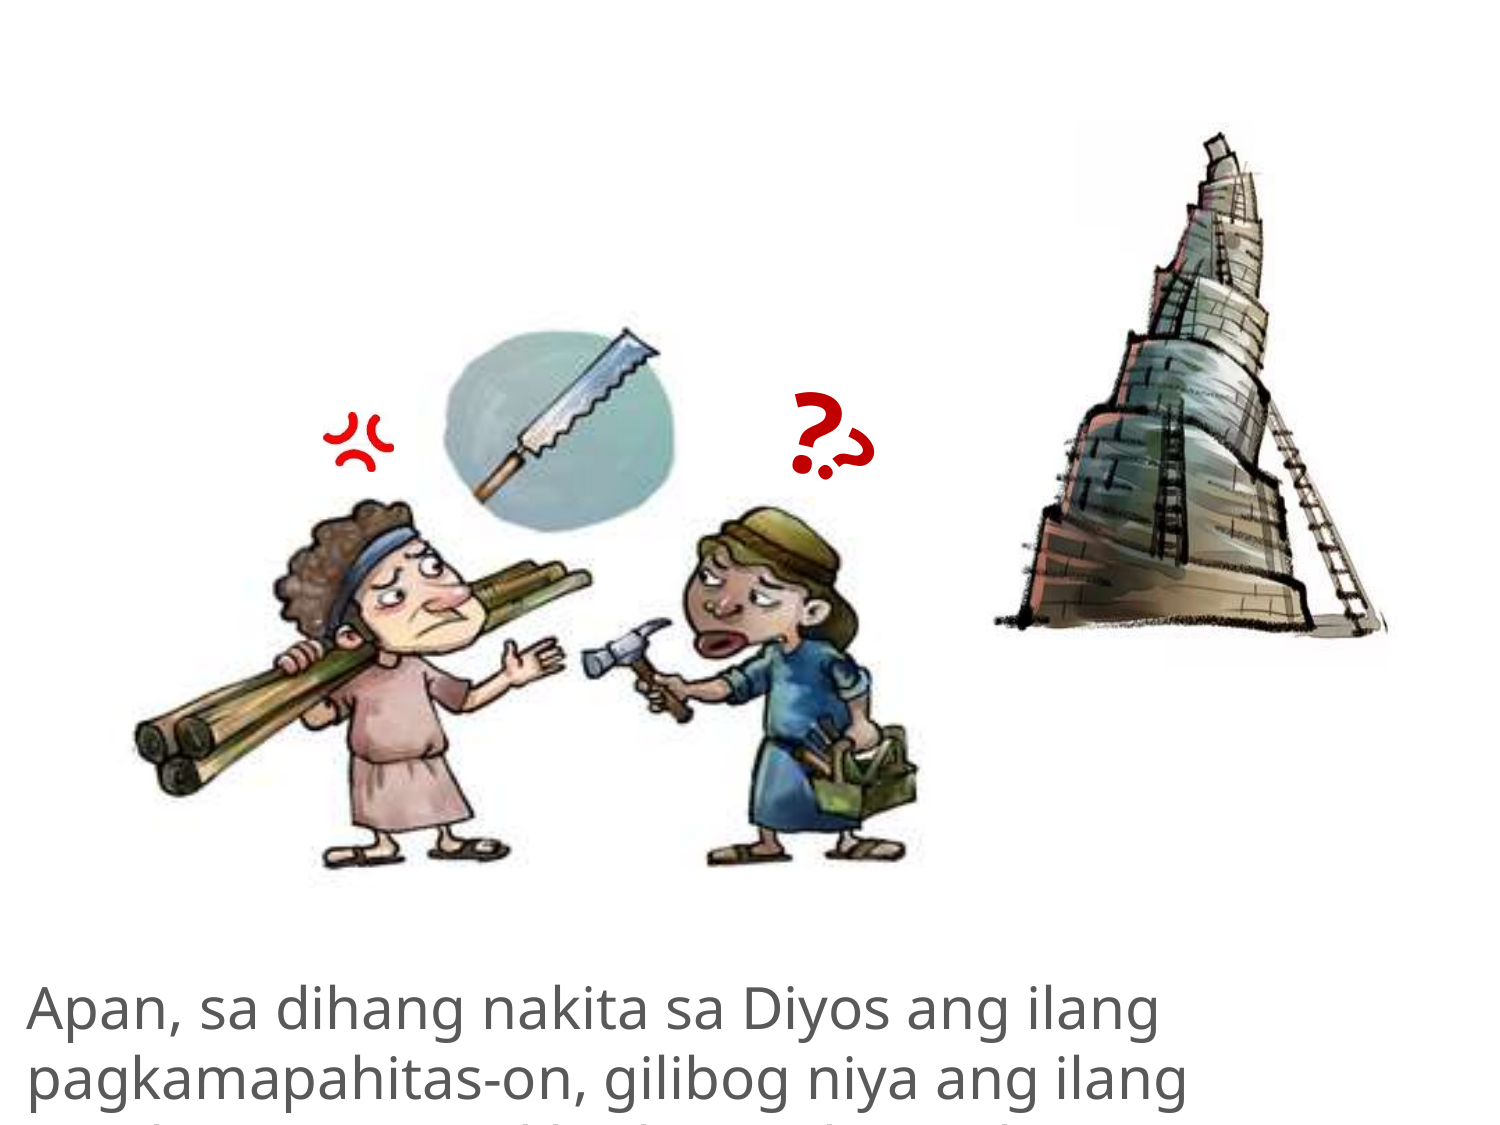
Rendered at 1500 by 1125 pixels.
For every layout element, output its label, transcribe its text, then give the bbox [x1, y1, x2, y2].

picture [29, 77, 963, 953]
text_box Apan, sa dihang nakita sa Diyos ang ilang pagkamapahitas-on, gilibog niya ang ilang pinulongan aron dili sila magkasinabot. [11, 964, 1498, 1125]
picture [985, 66, 1424, 670]
